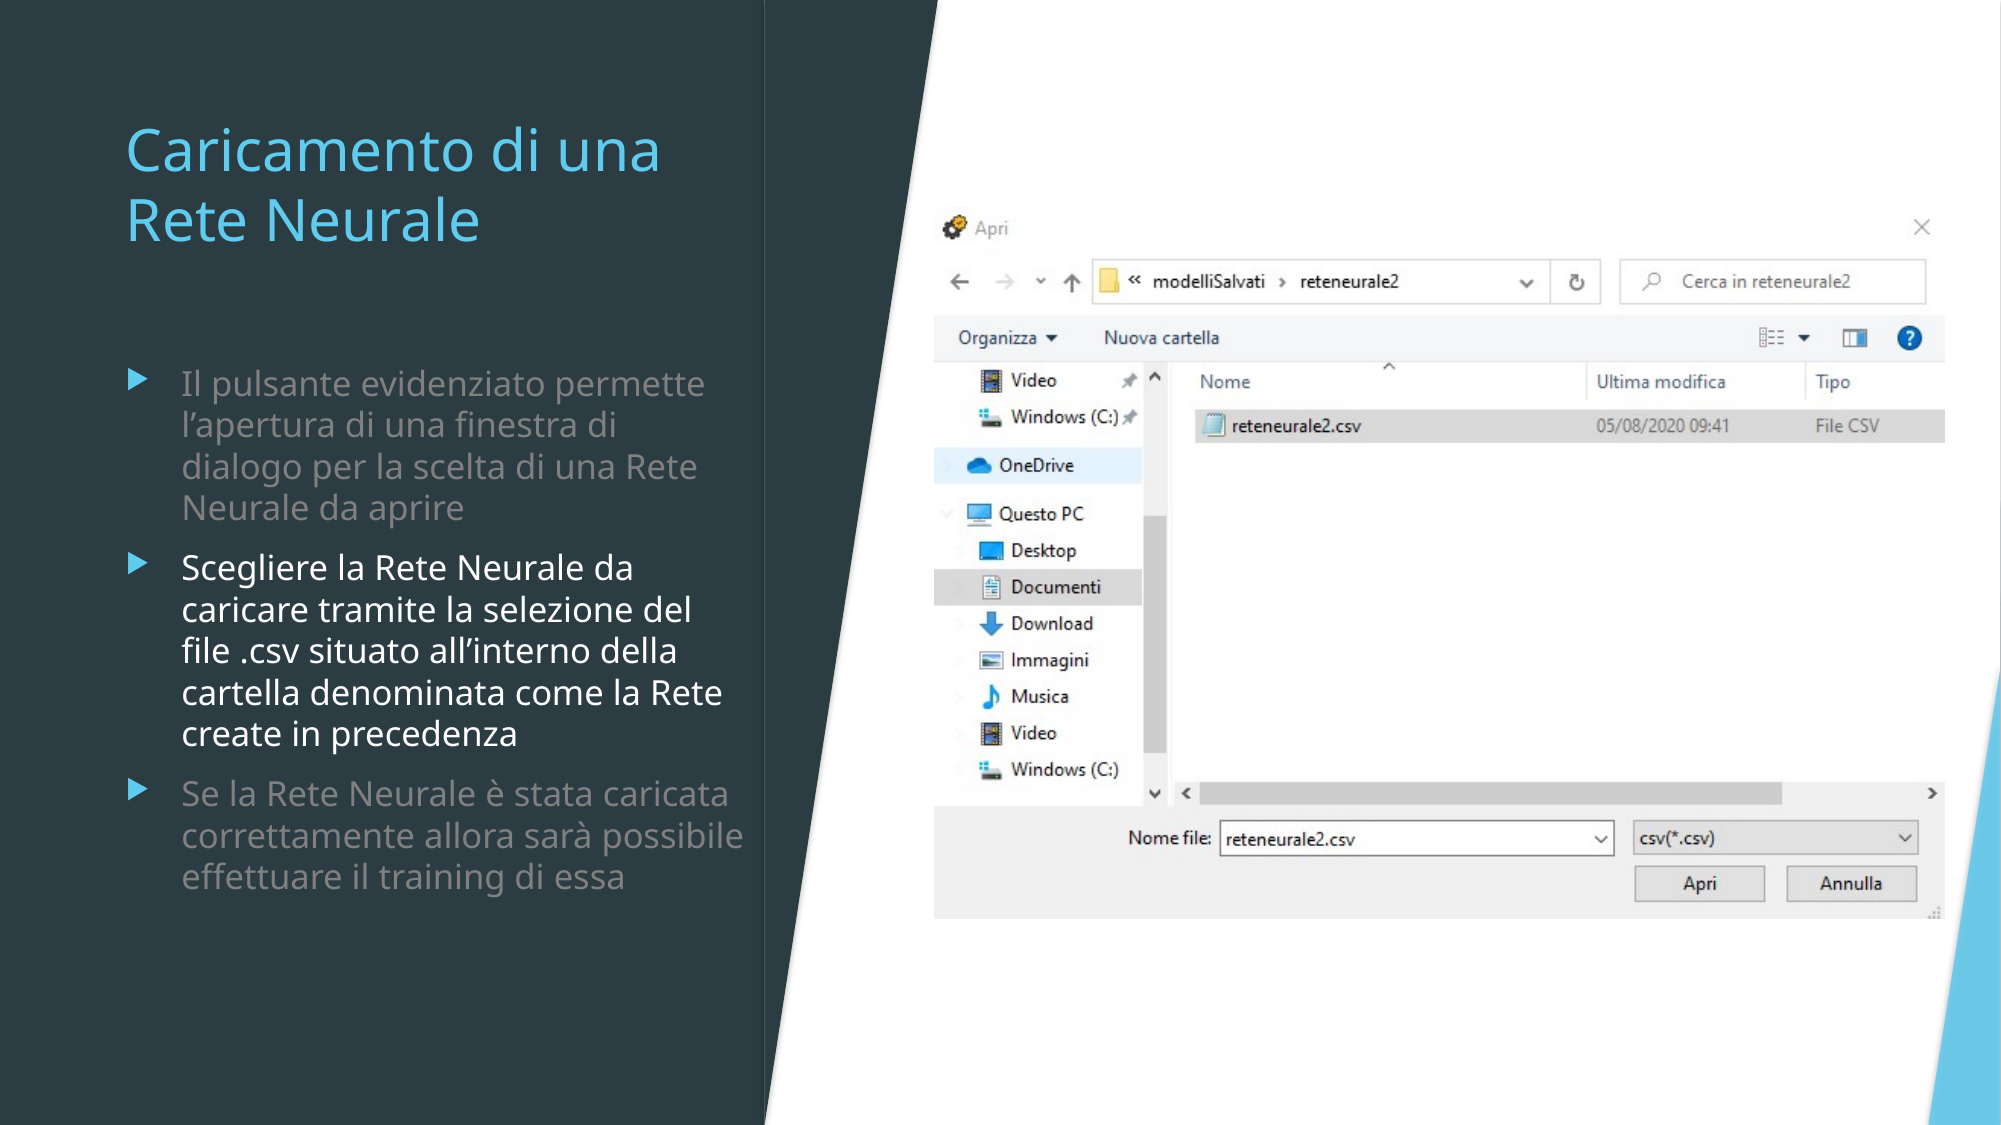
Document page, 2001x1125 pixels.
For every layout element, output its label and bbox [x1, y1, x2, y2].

picture [934, 206, 1945, 920]
text_box [0, 0, 2000, 1125]
